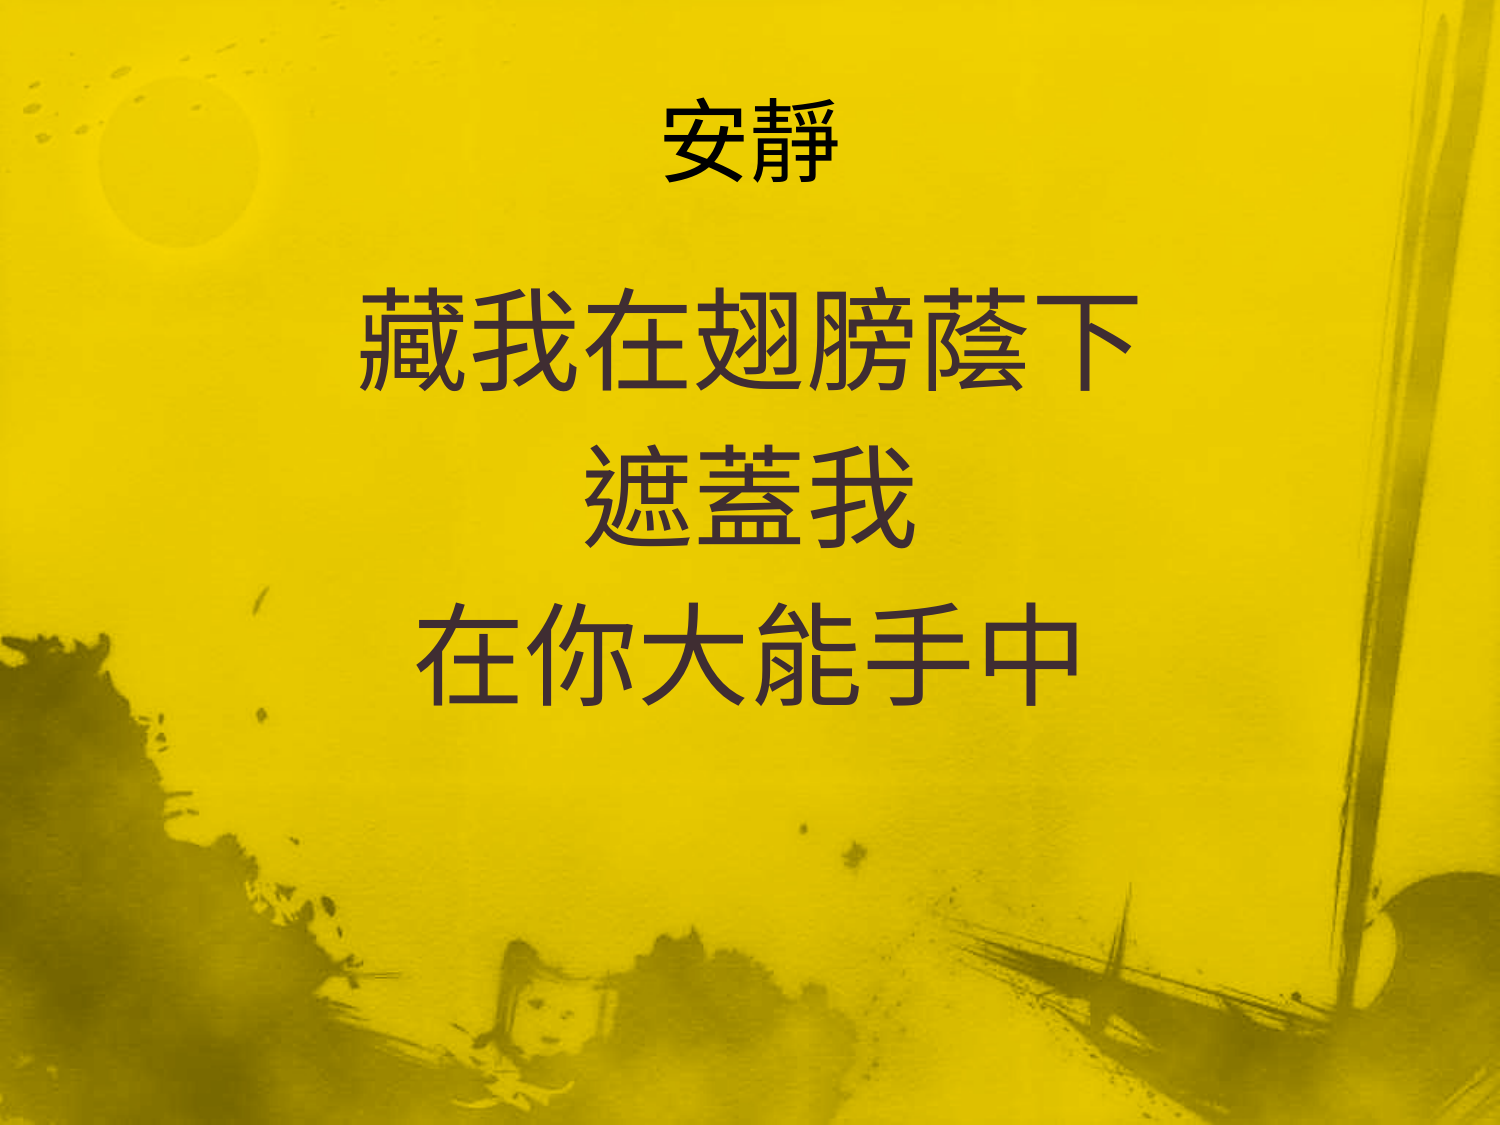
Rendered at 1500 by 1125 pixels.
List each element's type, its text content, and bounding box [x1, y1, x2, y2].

title 安靜 [75, 45, 1425, 233]
list 藏我在翅膀蔭下 遮蓋我 在你大能手中 [75, 262, 1425, 1005]
